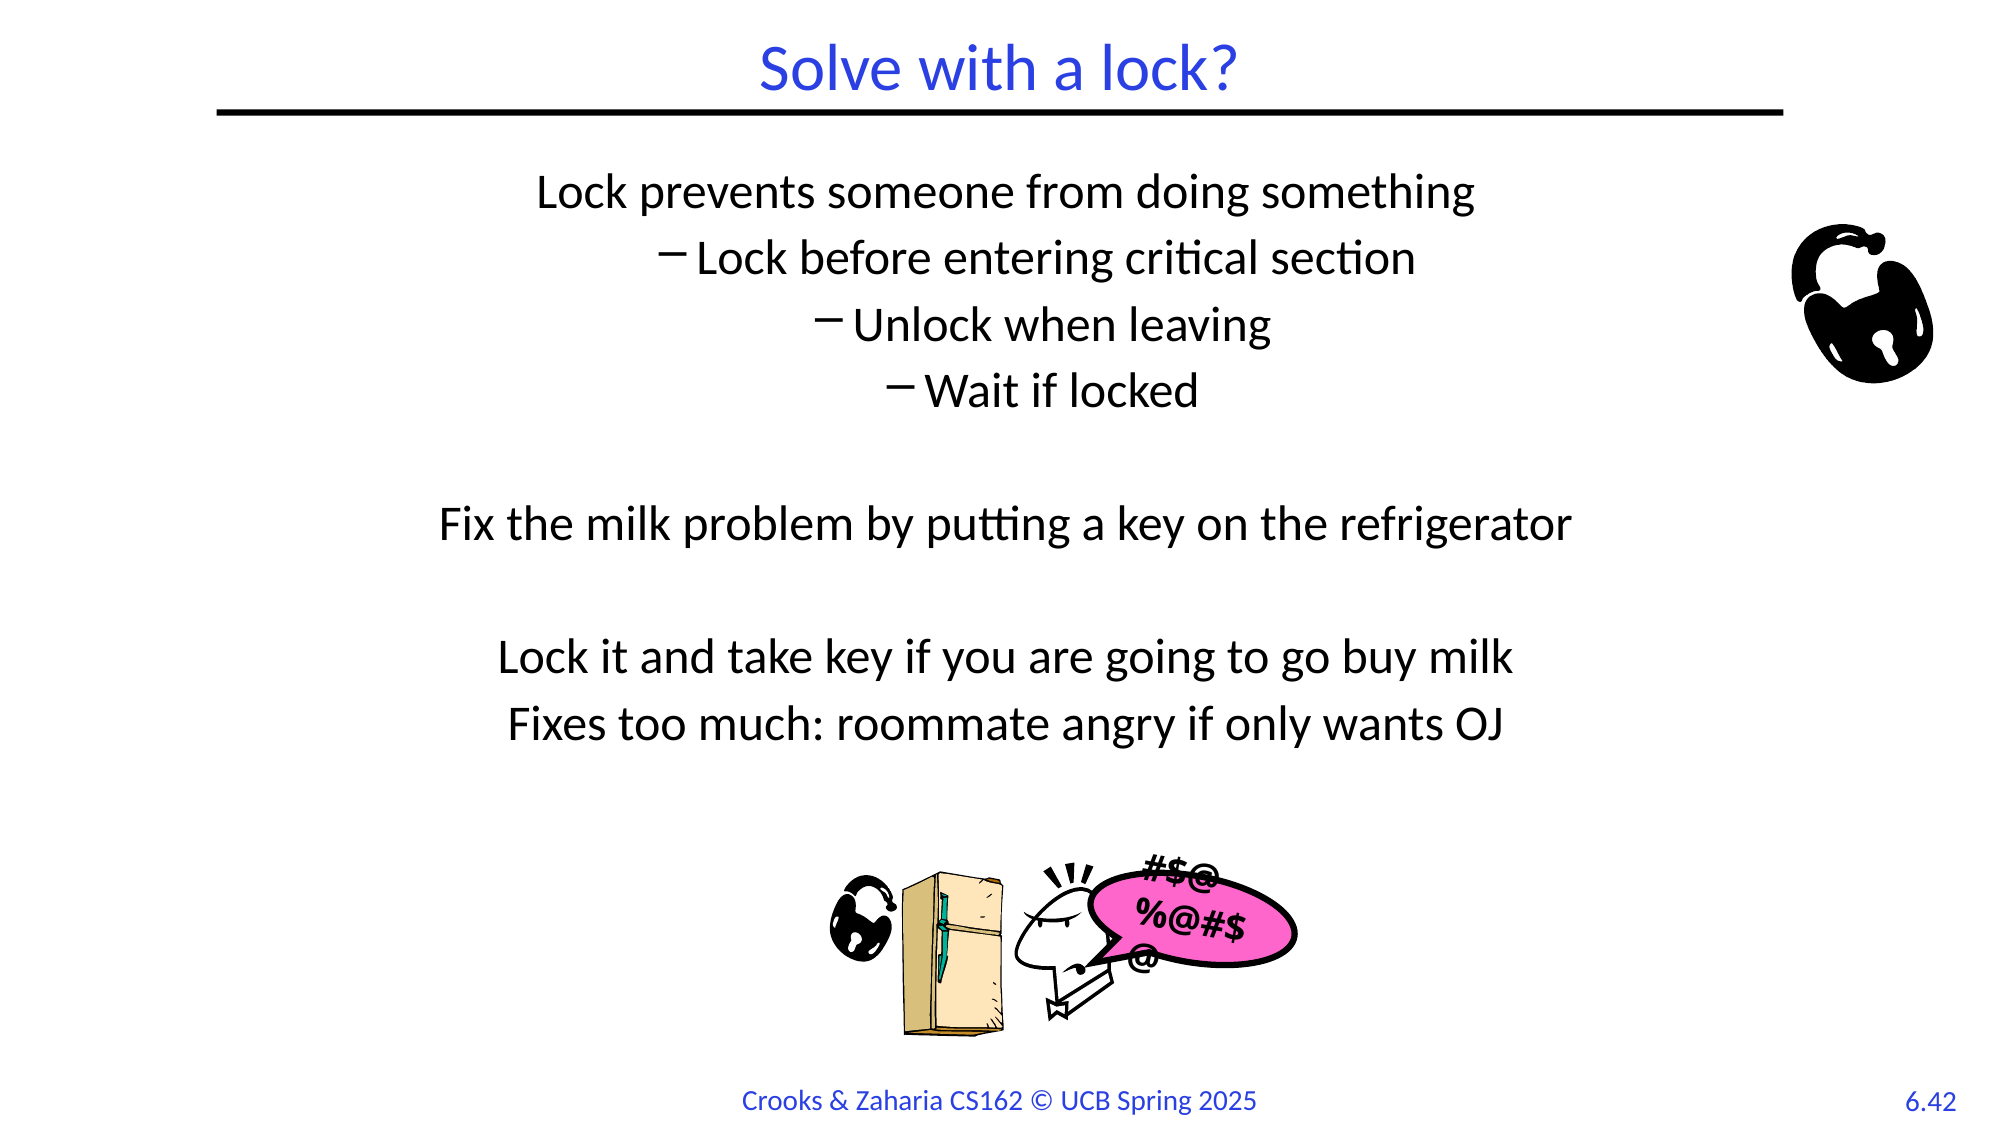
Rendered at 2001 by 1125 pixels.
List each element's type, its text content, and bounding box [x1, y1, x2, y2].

title Solve with a lock? [216, 24, 1784, 113]
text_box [824, 862, 1297, 1038]
list Lock prevents someone from doing something Lock before entering critical section Unlock when leaving Wait if locked Fix the milk problem by putting a key on the refrigerator Lock it and take key if you are going to go buy milk Fixes too much: roommate angry if only wants OJ [87, 157, 1925, 1125]
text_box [1792, 224, 1933, 383]
